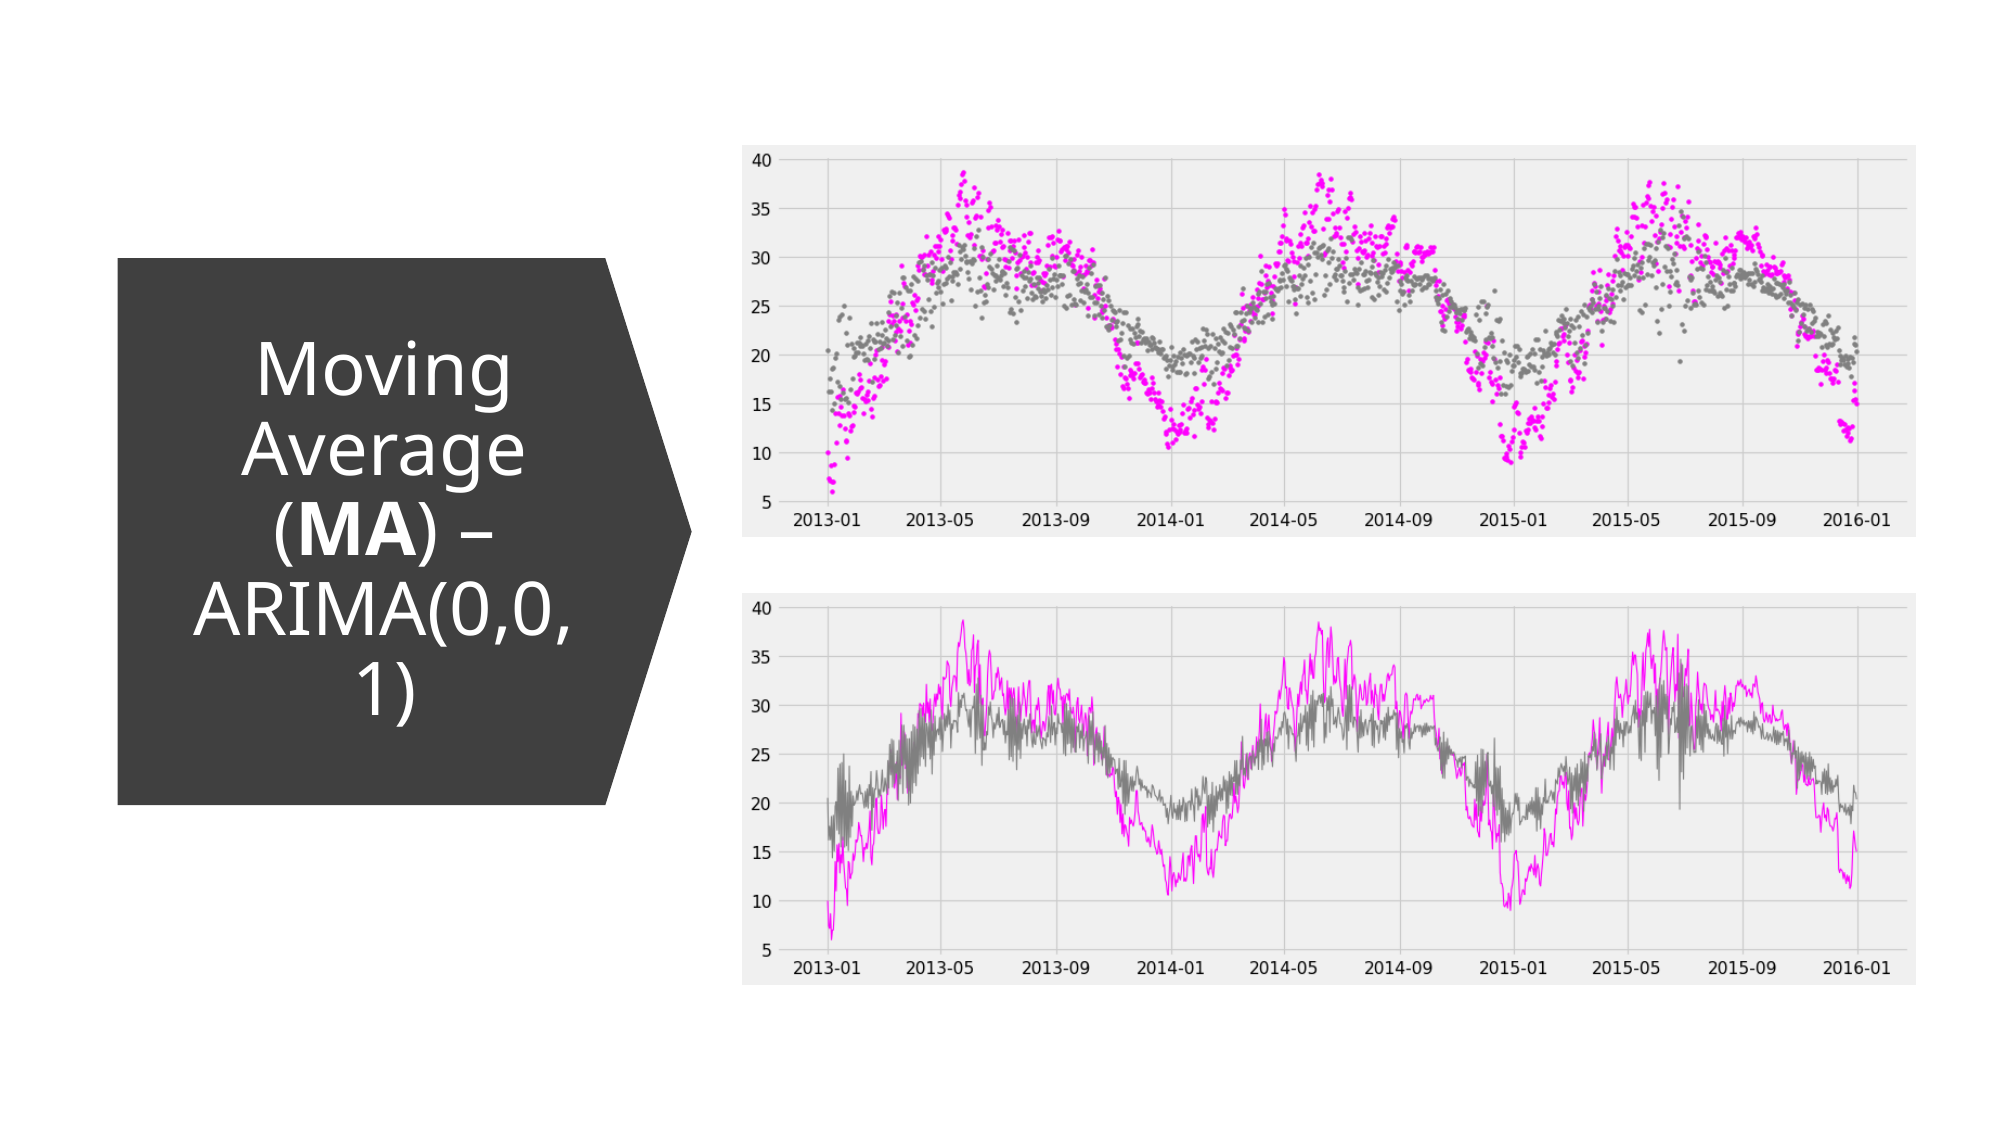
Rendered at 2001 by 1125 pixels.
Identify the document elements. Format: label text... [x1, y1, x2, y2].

text_box [116, 257, 693, 807]
title Moving Average (MA) – ARIMA(0,0,1) [168, 322, 601, 741]
picture [742, 145, 1916, 537]
picture [742, 593, 1916, 985]
